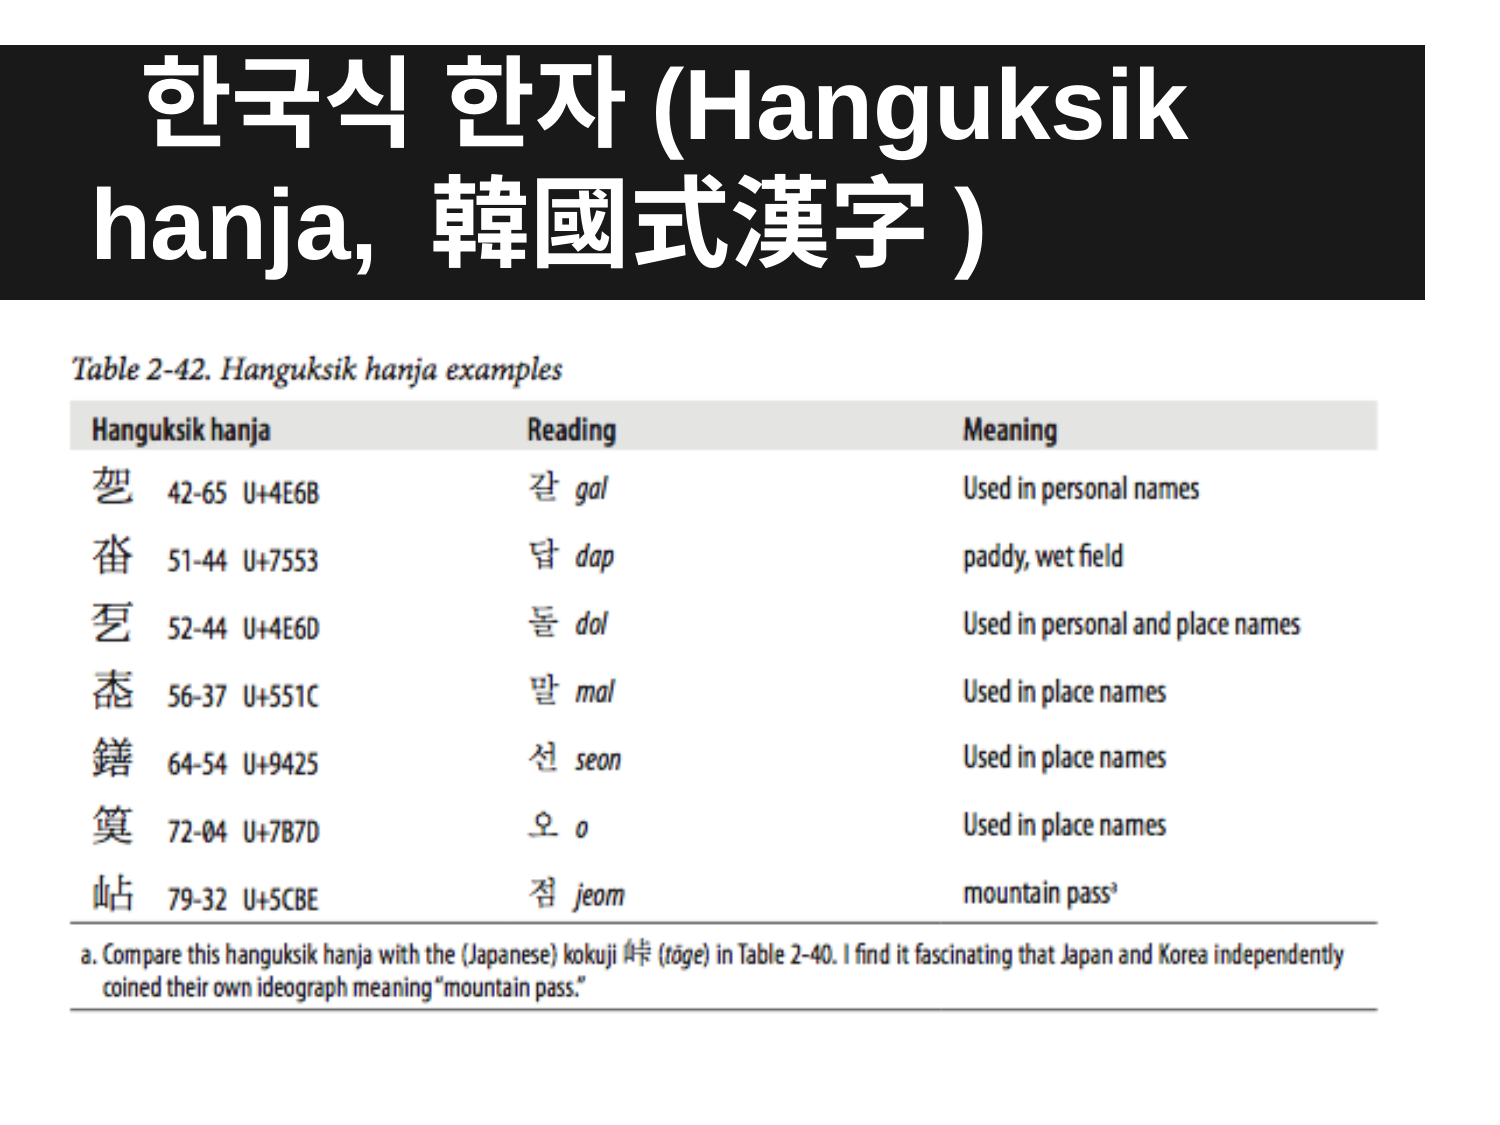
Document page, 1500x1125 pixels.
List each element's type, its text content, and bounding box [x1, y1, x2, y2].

text_box [66, 350, 1395, 1023]
title 한국식 한자(Hanguksik hanja, 韓國式漢字) [75, 24, 1425, 295]
